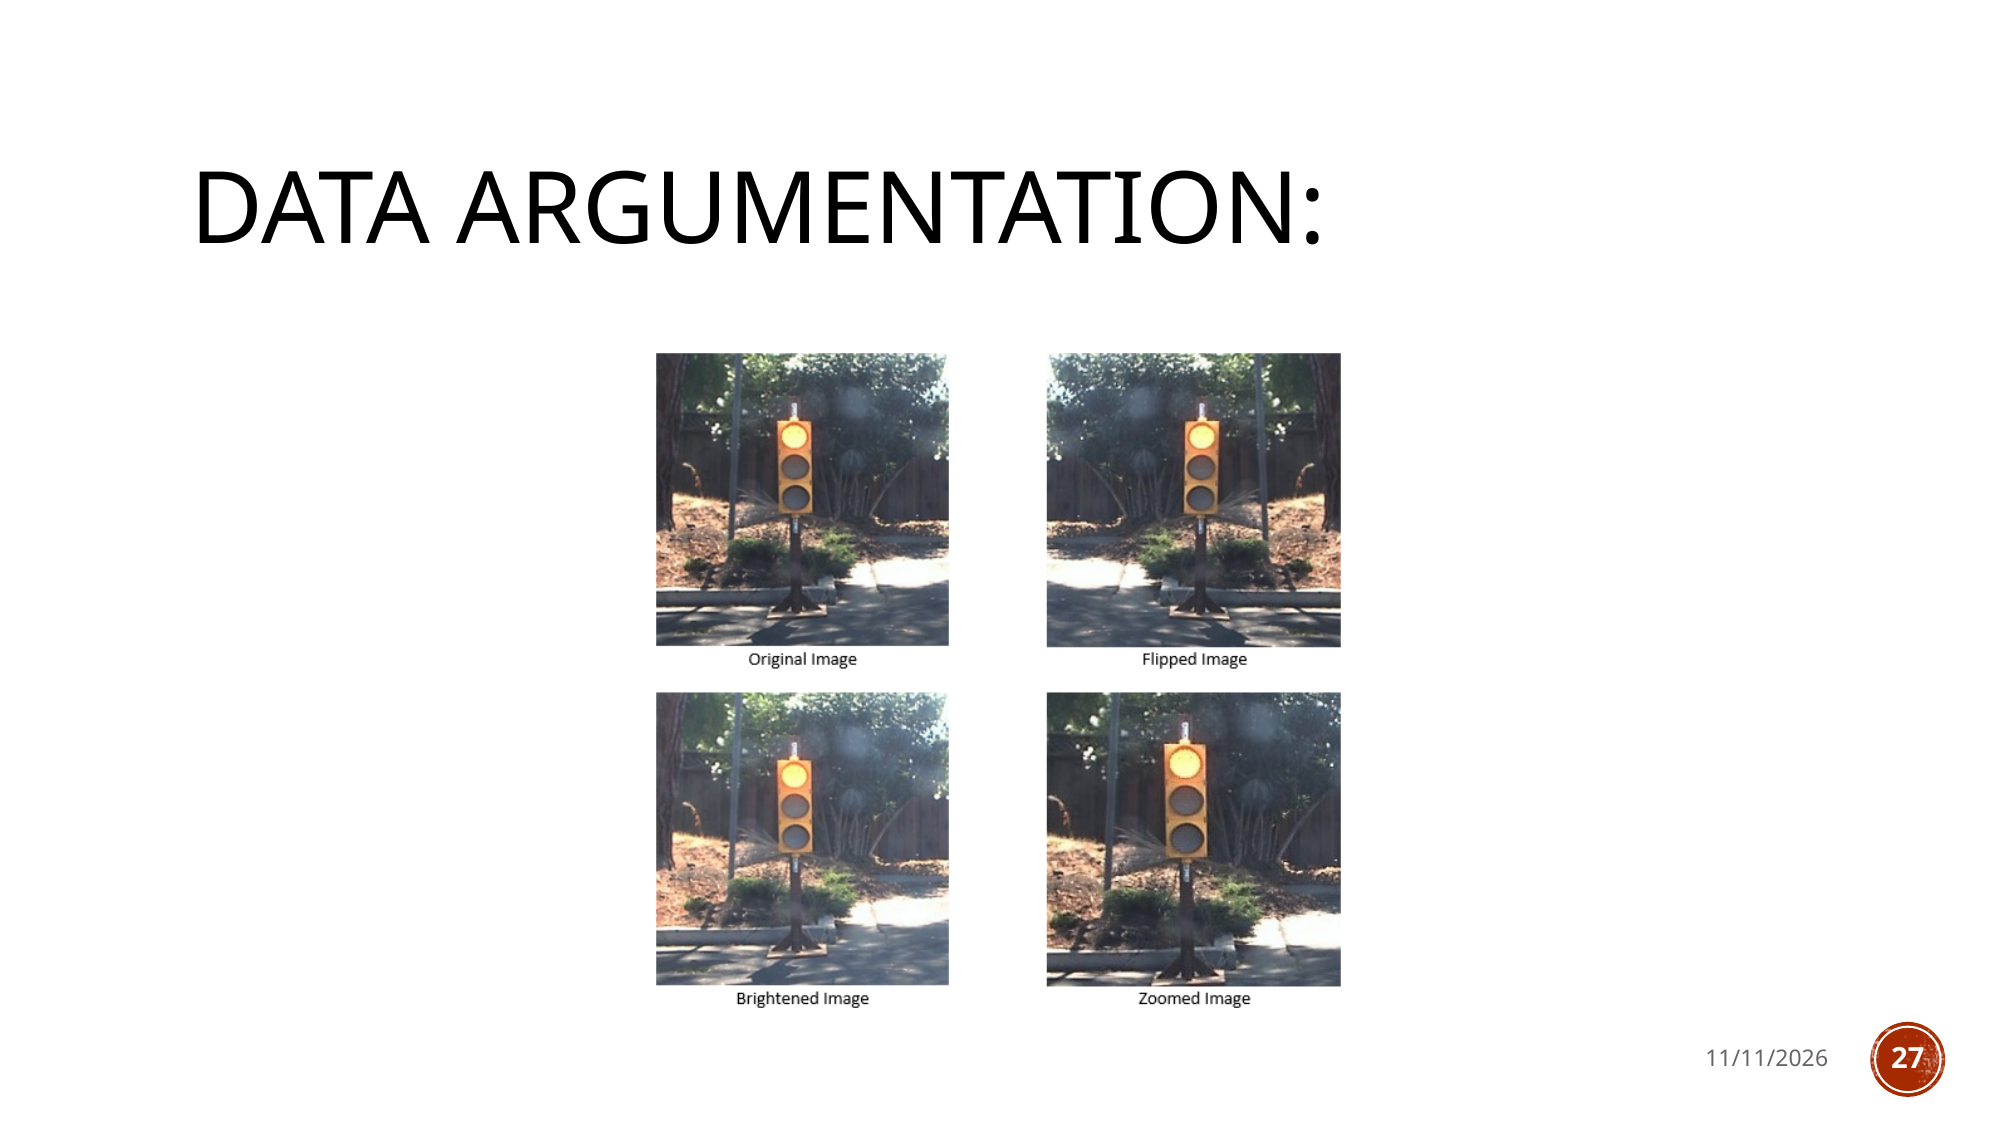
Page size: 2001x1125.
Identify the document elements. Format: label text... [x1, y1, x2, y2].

picture [650, 347, 1351, 1013]
title Data Argumentation: [175, 79, 1826, 344]
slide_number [1306, 1028, 1844, 1089]
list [654, 351, 1348, 1011]
slide_number 27 [1855, 1028, 1961, 1089]
